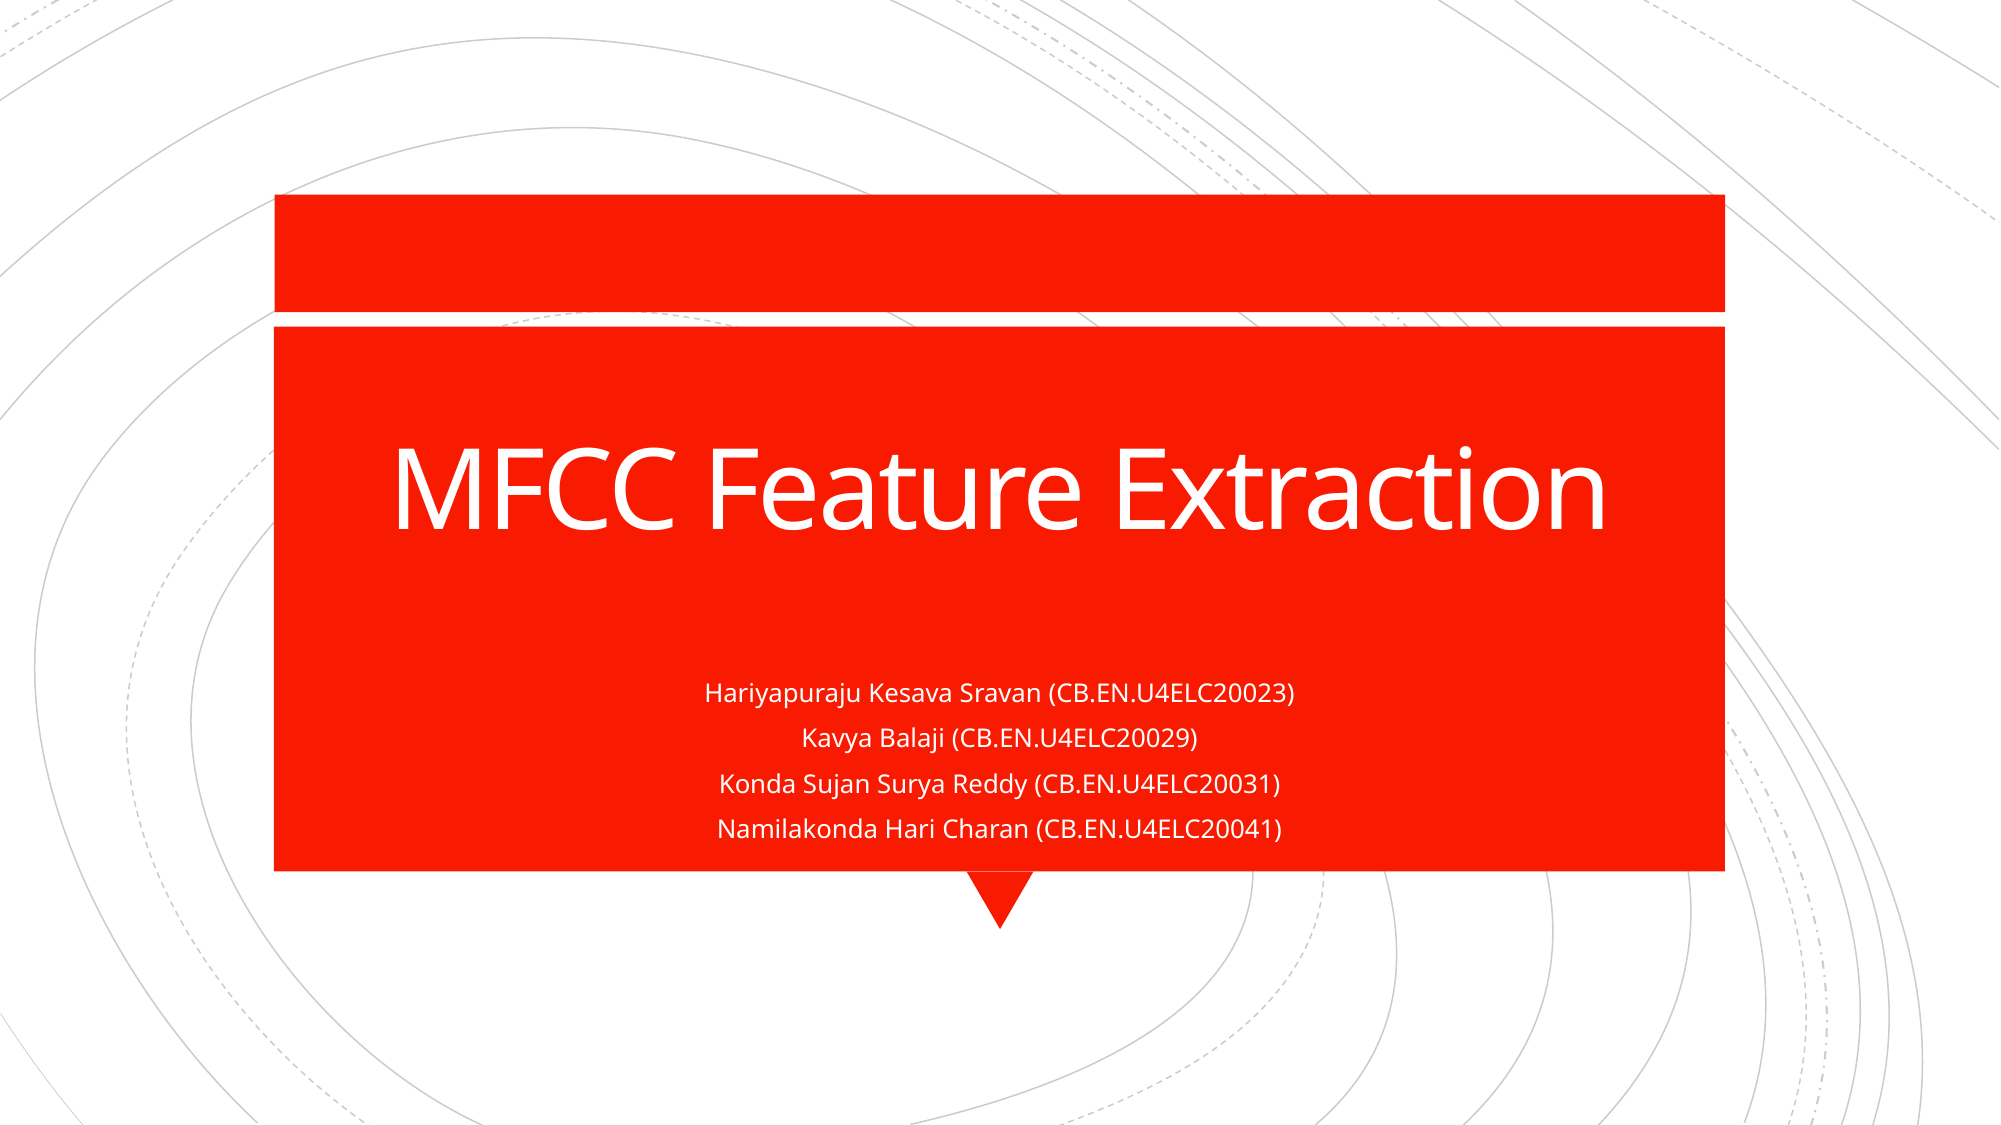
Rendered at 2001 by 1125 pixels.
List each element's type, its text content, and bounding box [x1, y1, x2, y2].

title MFCC Feature Extraction [288, 340, 1713, 552]
subtitle Hariyapuraju Kesava Sravan (CB.EN.U4ELC20023) Kavya Balaji (CB.EN.U4ELC20029) Konda Sujan Surya Reddy (CB.EN.U4ELC20031) Namilakonda Hari Charan (CB.EN.U4ELC20041) [450, 676, 1550, 853]
